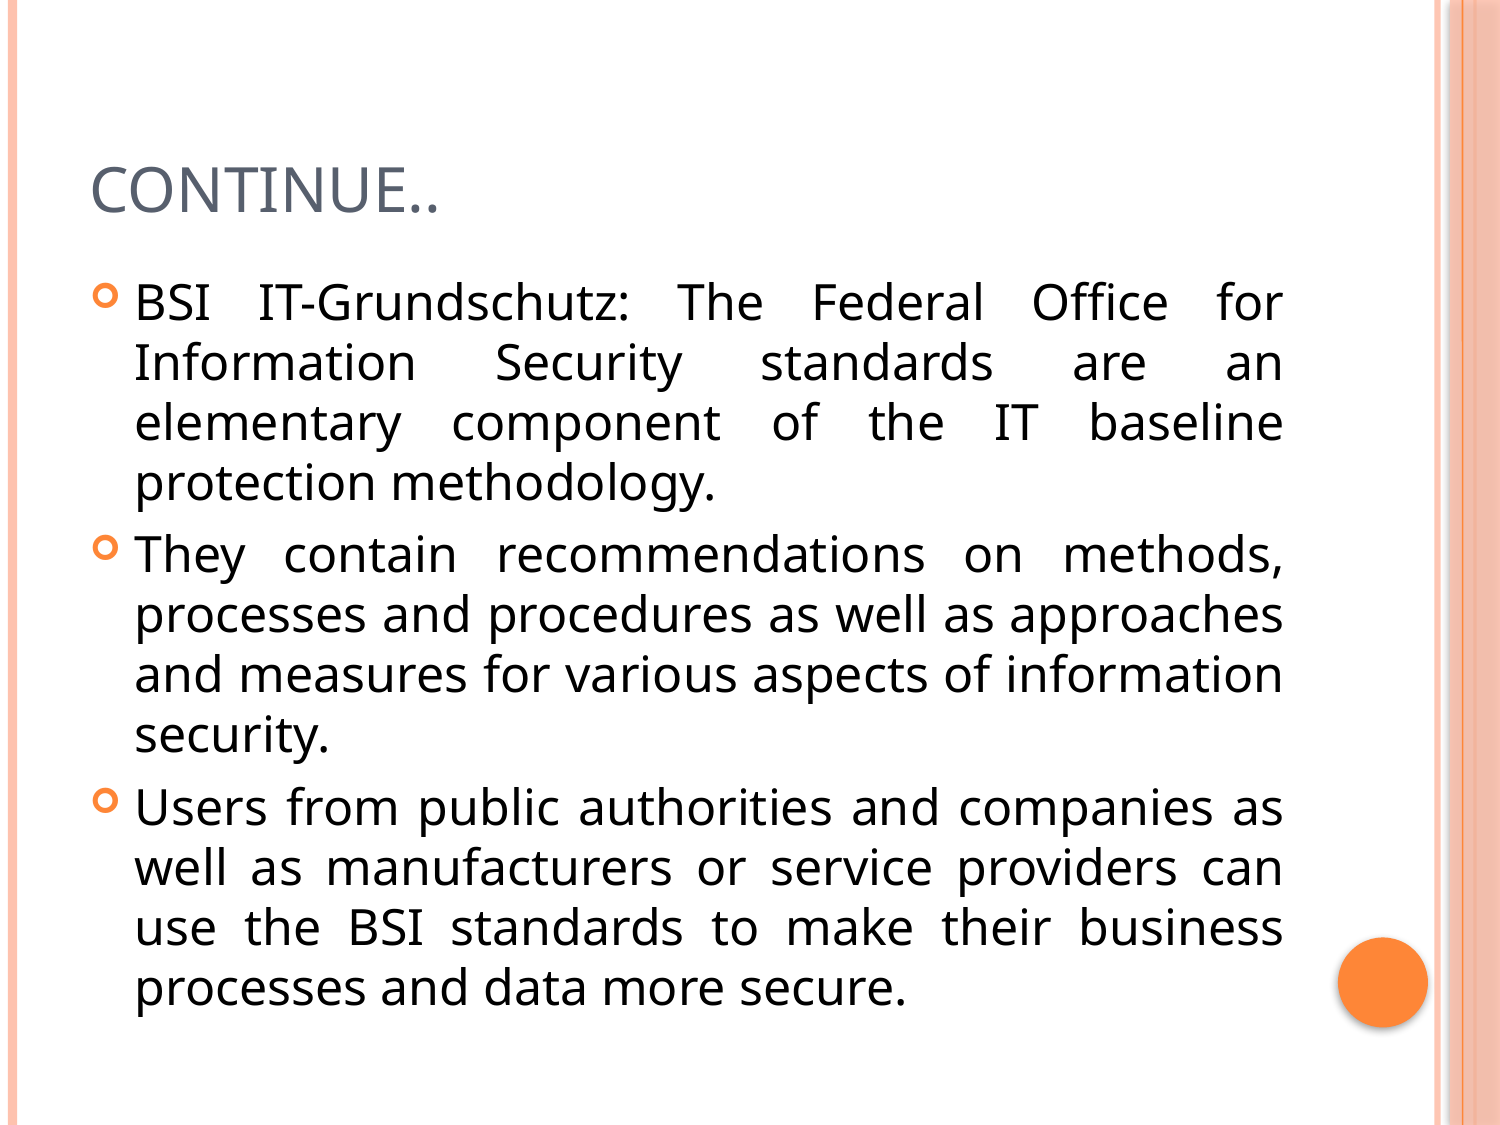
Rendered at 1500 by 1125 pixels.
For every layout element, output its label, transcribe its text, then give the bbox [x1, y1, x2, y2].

list BSI IT-Grundschutz: The Federal Office for Information Security standards are an elementary component of the IT baseline protection methodology. They contain recommendations on methods, processes and procedures as well as approaches and measures for various aspects of information security. Users from public authorities and companies as well as manufacturers or service providers can use the BSI standards to make their business processes and data more secure. [75, 262, 1300, 1062]
title Continue.. [75, 45, 1300, 233]
